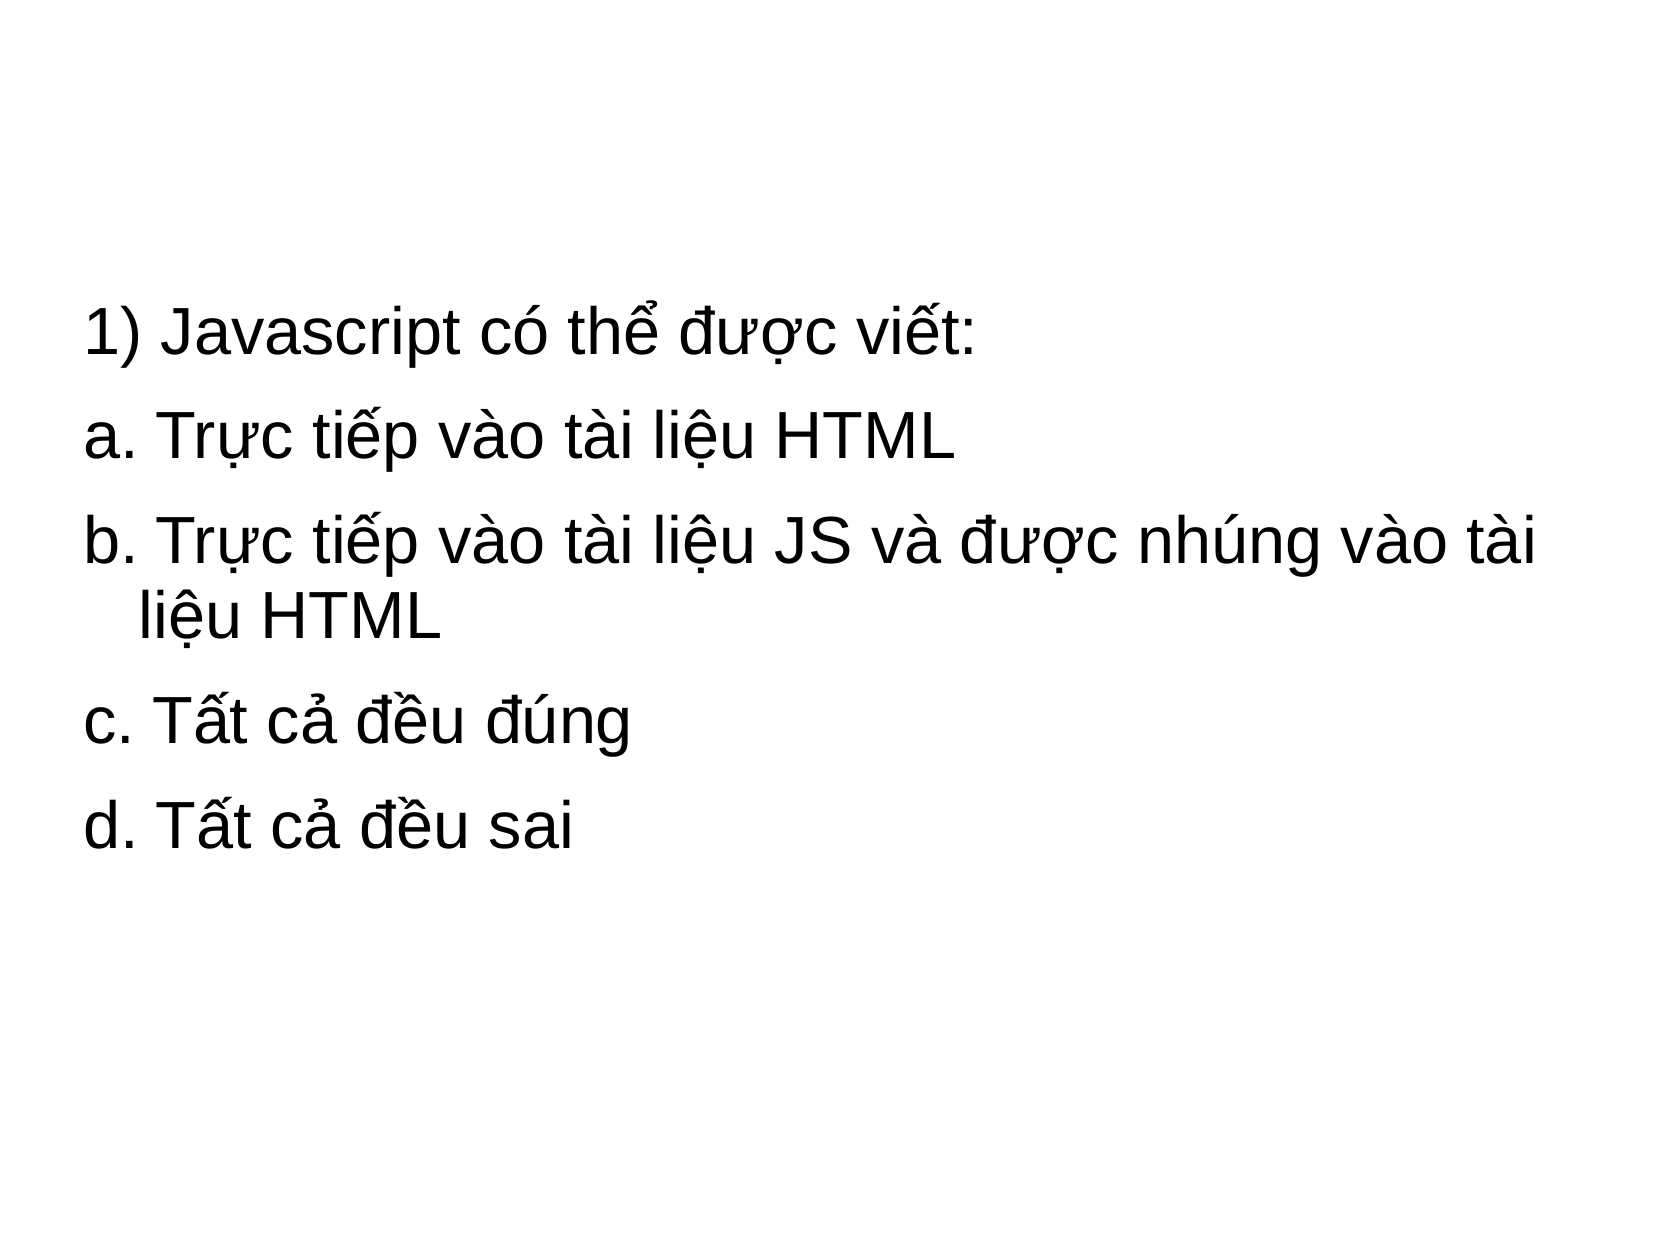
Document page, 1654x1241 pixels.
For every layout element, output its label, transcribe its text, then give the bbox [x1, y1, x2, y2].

list 1) Javascript có thể được viết: a. Trực tiếp vào tài liệu HTML b. Trực tiếp vào tài liệu JS và được nhúng vào tài liệu HTML c. Tất cả đều đúng d. Tất cả đều sai [82, 289, 1571, 1010]
